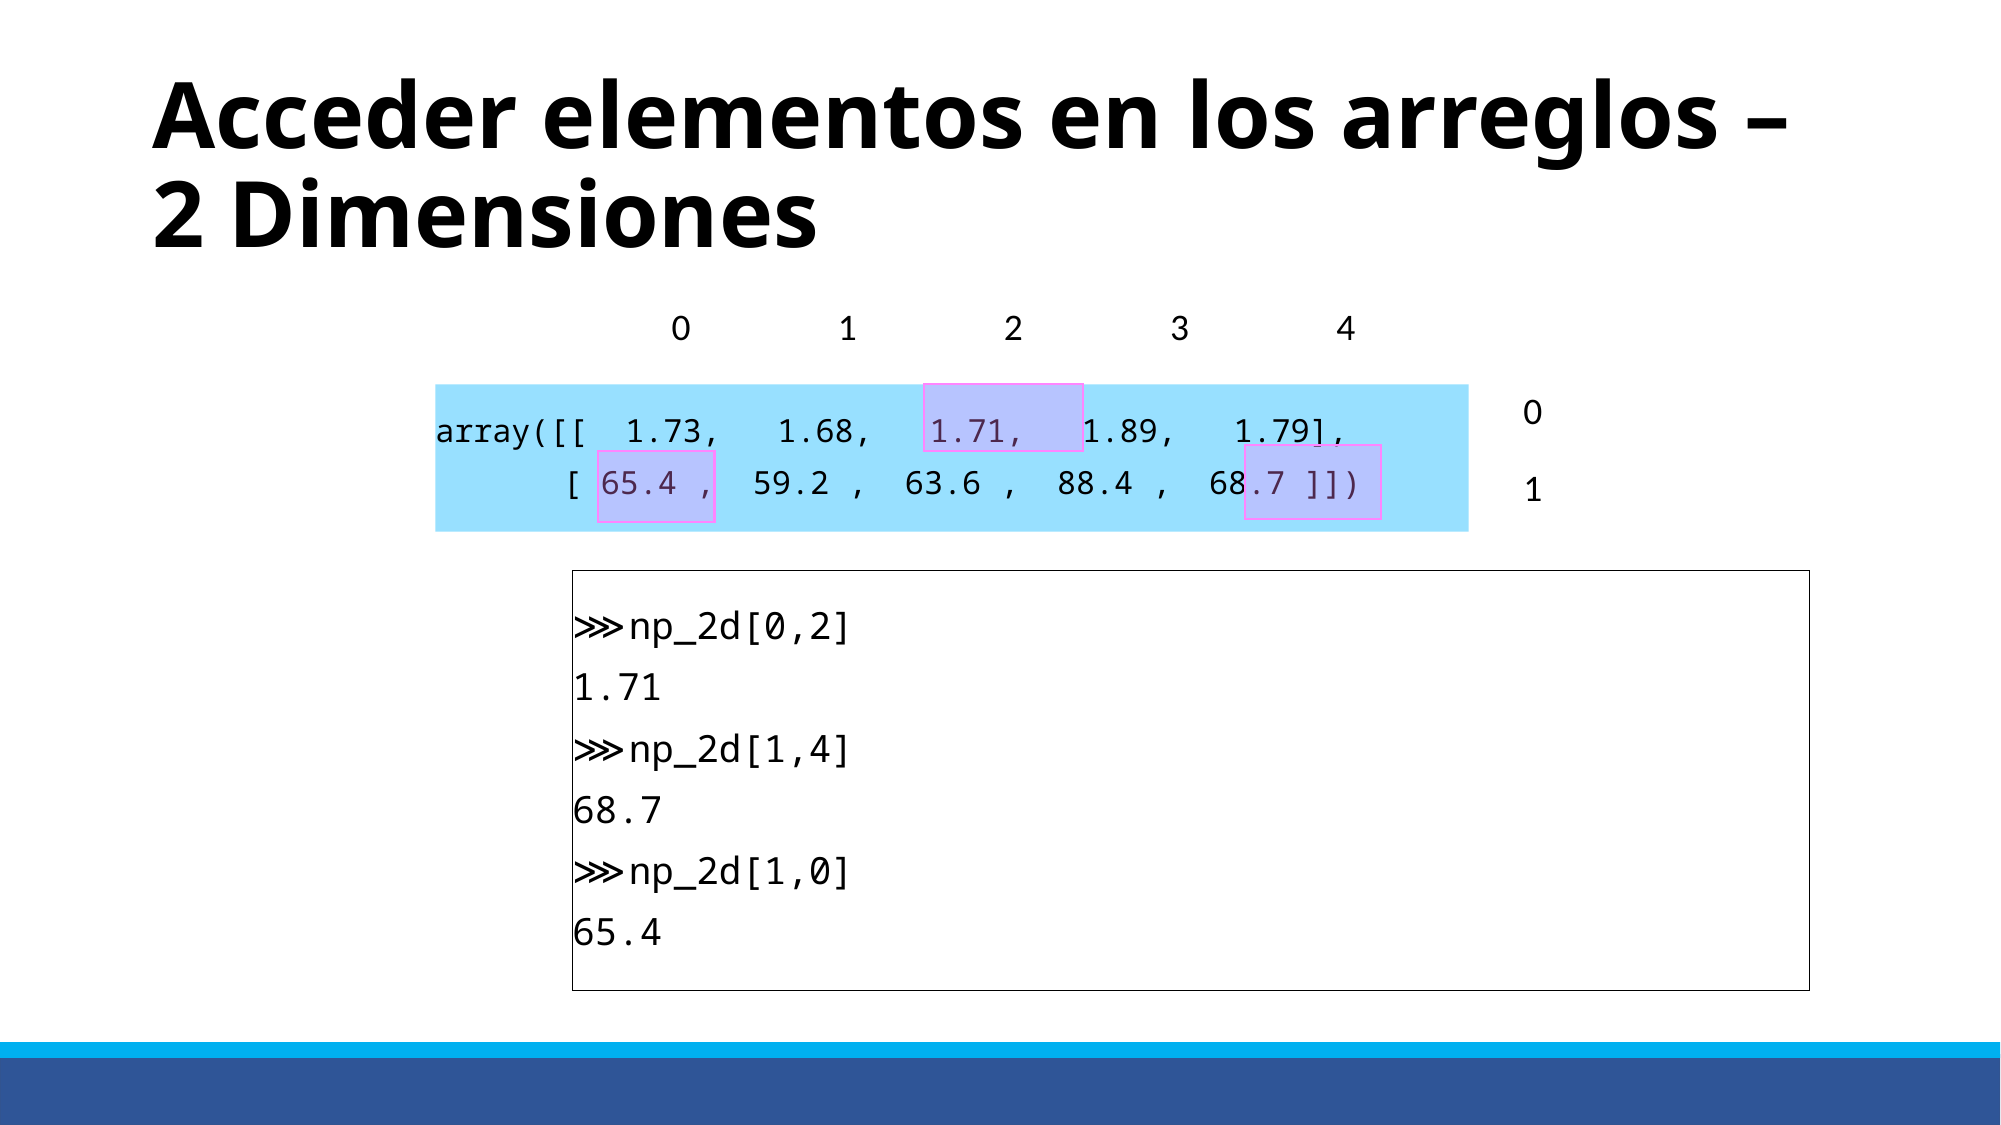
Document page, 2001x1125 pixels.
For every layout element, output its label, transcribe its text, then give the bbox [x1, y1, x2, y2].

text_box np_2d[0,2] 1.71 np_2d[1,4] 68.7 np_2d[1,0] 65.4 [572, 570, 1810, 991]
table_cell 1 [1500, 452, 1566, 532]
table_header 0 [1500, 377, 1566, 452]
text_box [1244, 444, 1382, 520]
title Acceder elementos en los arreglos – 2 Dimensiones [137, 59, 1863, 278]
text_box array([[ 1.73, 1.68, 1.71, 1.89, 1.79], [ 65.4 , 59.2 , 63.6 , 88.4 , 68.7 ]]) [435, 384, 1469, 532]
table_header 1 [764, 305, 930, 366]
table_header 0 [598, 305, 764, 366]
table_header 4 [1263, 305, 1429, 366]
table_header 2 [930, 305, 1097, 366]
table_header 3 [1097, 305, 1263, 366]
text_box [923, 383, 1084, 452]
text_box [597, 450, 716, 523]
